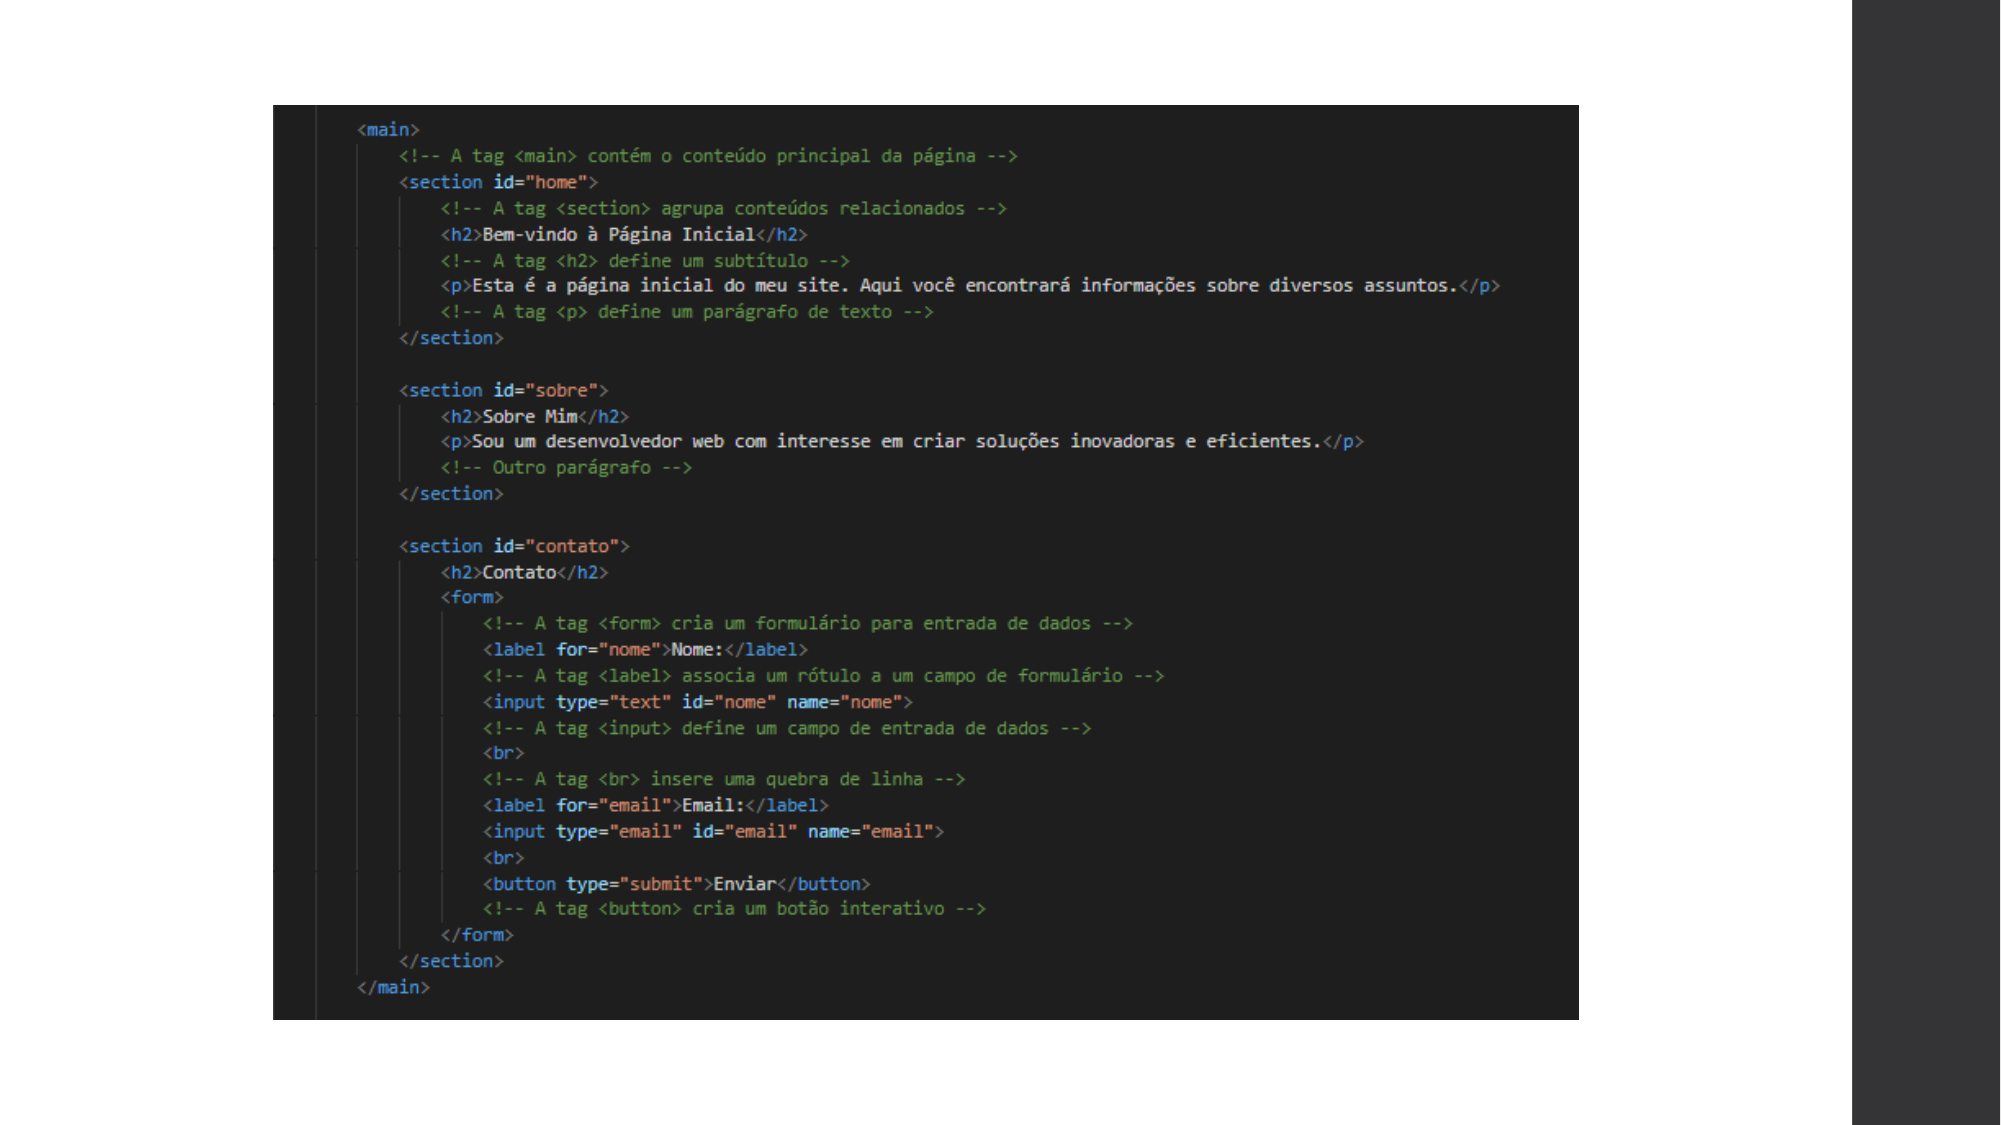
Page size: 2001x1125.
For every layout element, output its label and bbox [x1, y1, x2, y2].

text_box [1851, 0, 2000, 1125]
list [273, 105, 1580, 1020]
